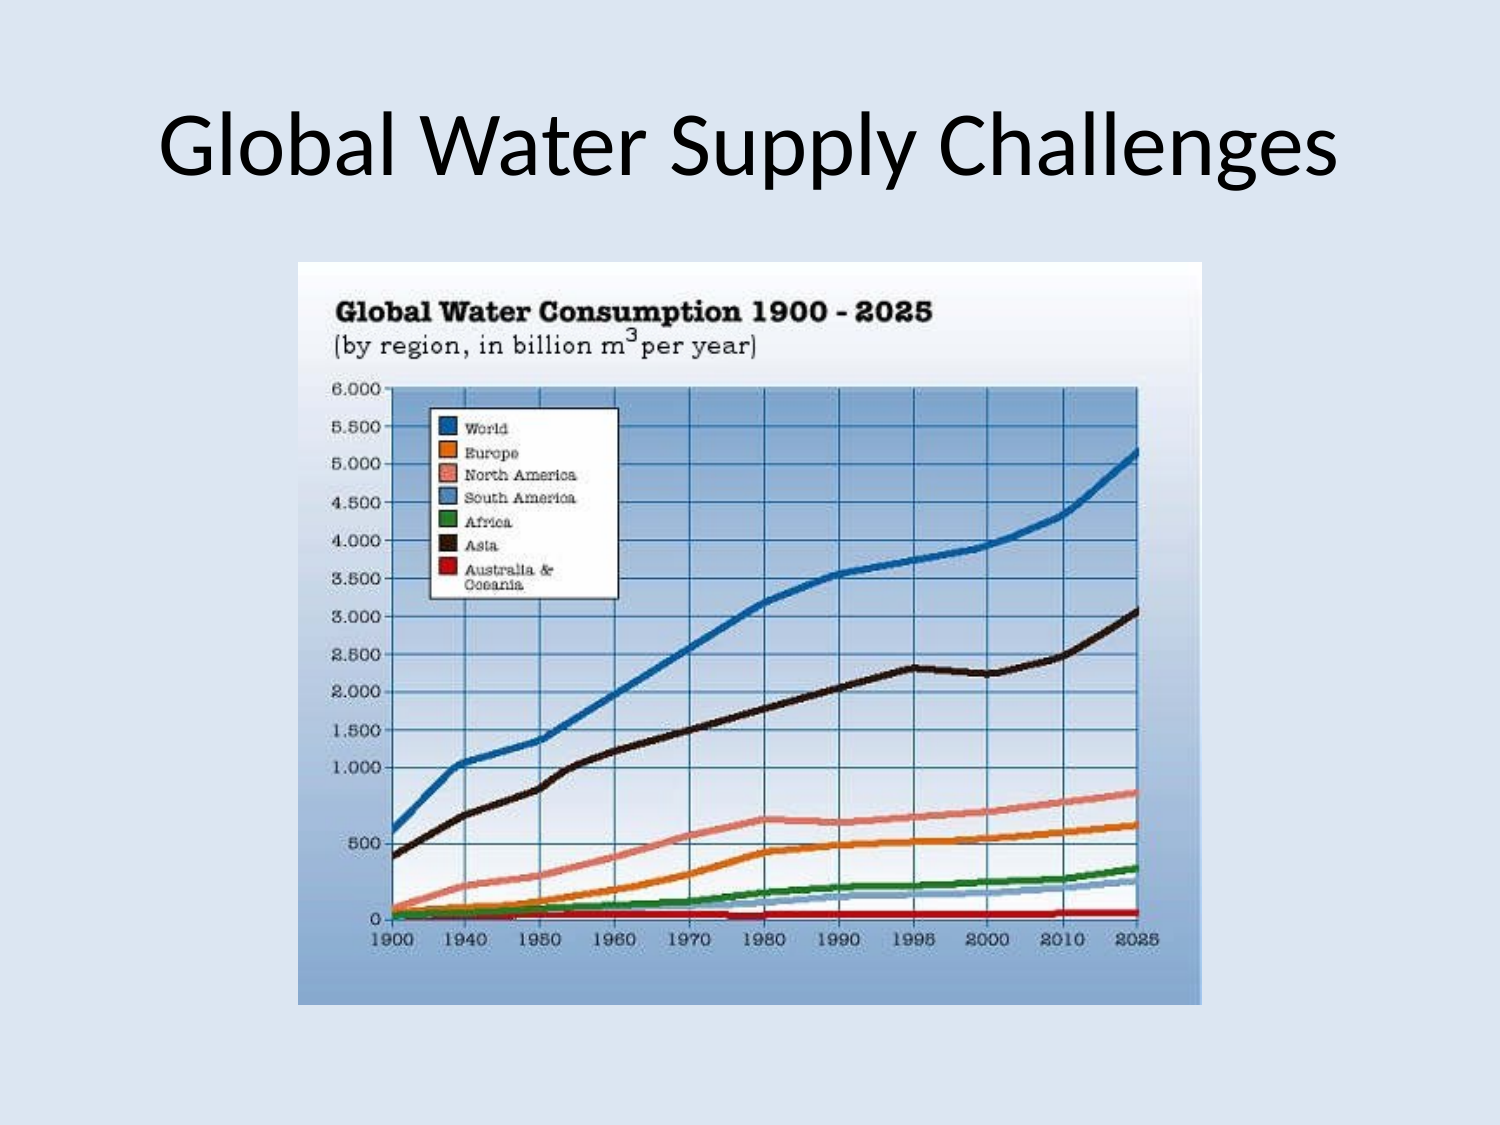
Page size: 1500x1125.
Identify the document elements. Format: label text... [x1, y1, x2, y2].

title Global Water Supply Challenges [75, 45, 1425, 233]
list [74, 262, 1426, 1006]
